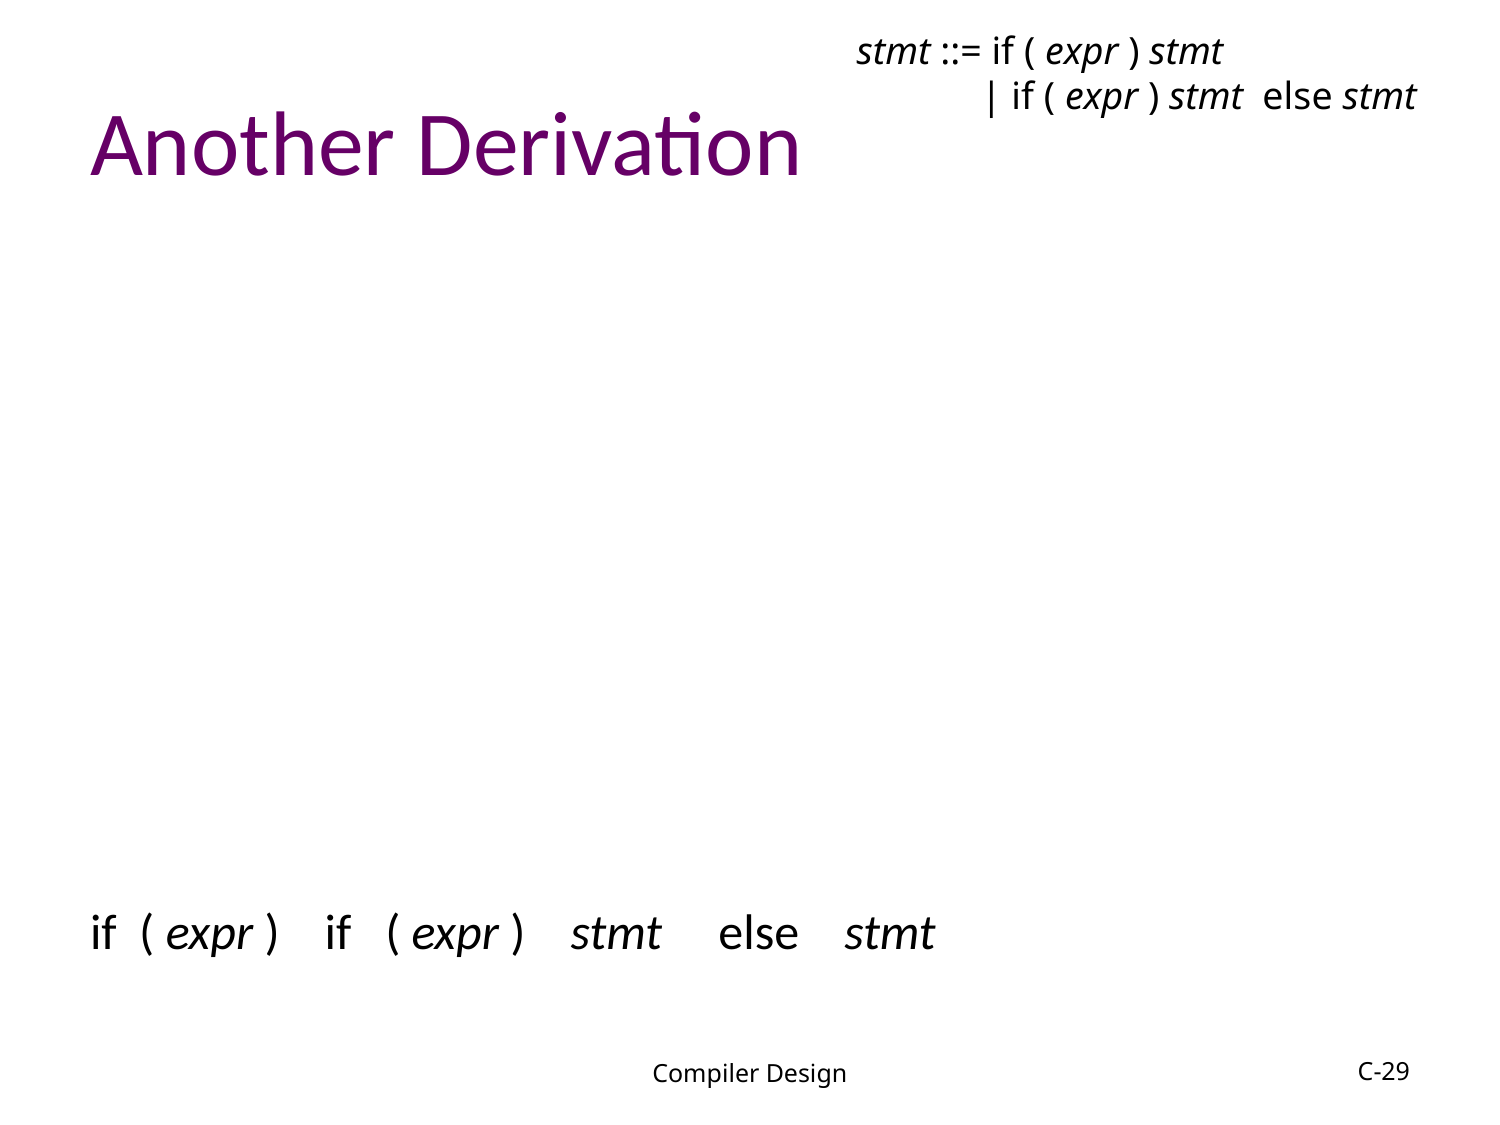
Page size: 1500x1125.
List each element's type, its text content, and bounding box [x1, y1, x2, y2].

list if ( expr ) if ( expr ) stmt else stmt [75, 262, 1425, 1005]
slide_number C-29 [1074, 1042, 1425, 1103]
footer Compiler Design [512, 1042, 988, 1103]
text_box stmt ::= if ( expr ) stmt | if ( expr ) stmt else stmt [766, 19, 1488, 125]
title Another Derivation [75, 45, 1425, 233]
